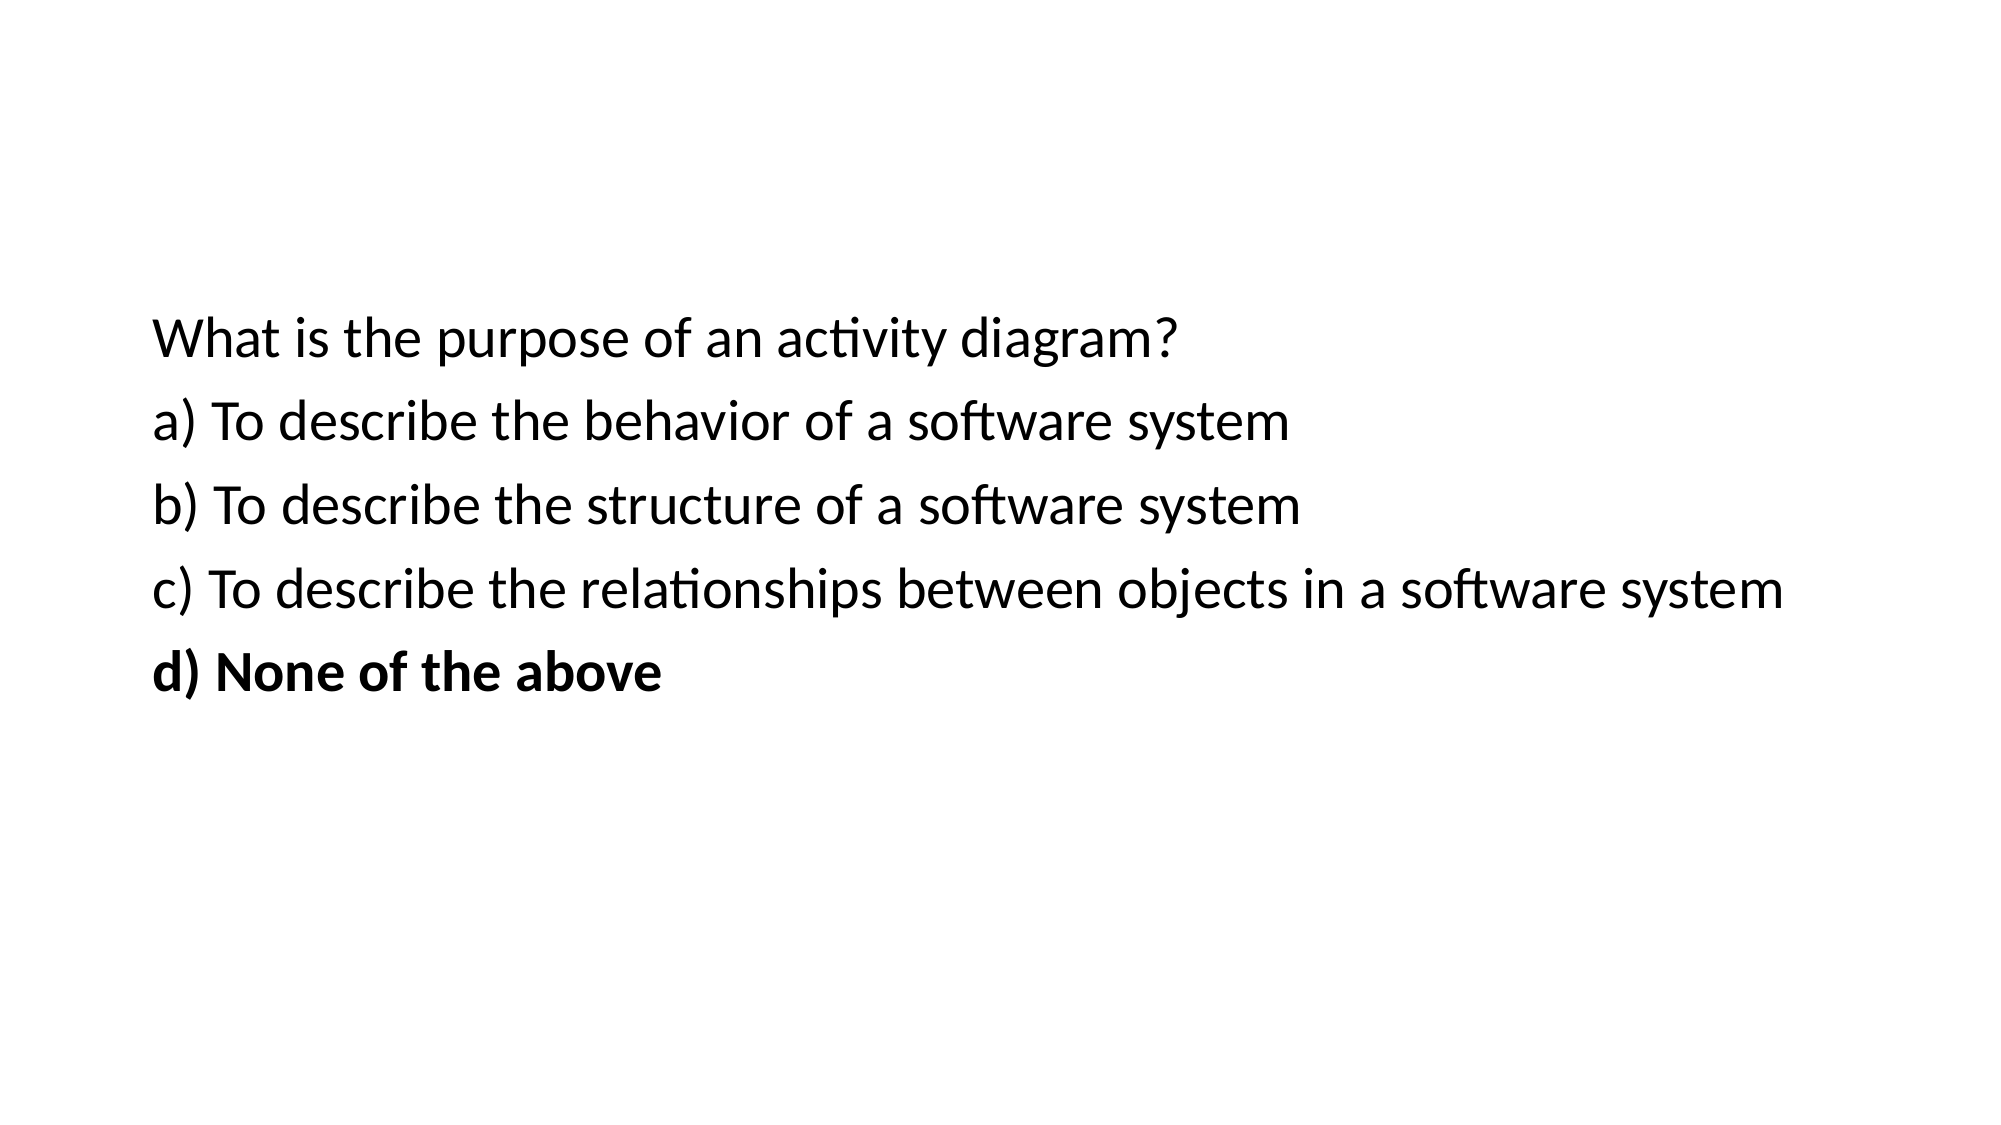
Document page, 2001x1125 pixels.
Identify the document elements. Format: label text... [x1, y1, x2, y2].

list What is the purpose of an activity diagram? a) To describe the behavior of a software system b) To describe the structure of a software system c) To describe the relationships between objects in a software system d) None of the above [137, 299, 1863, 1014]
